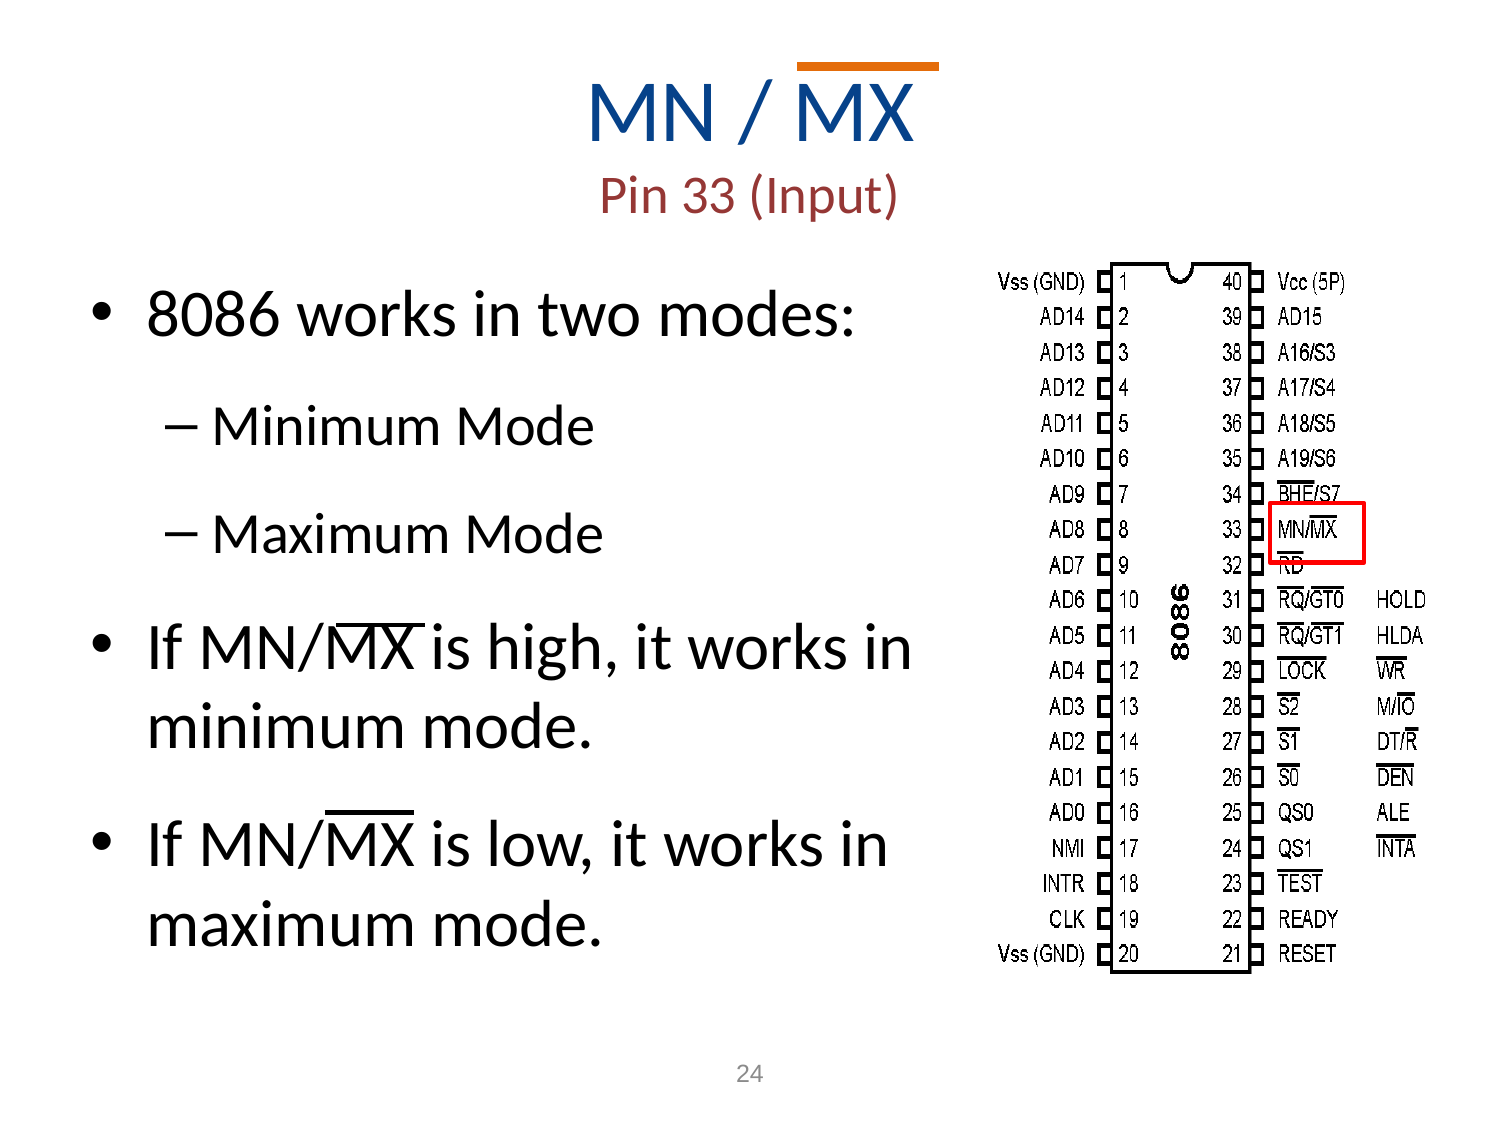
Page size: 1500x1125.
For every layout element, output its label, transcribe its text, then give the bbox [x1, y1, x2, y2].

picture [985, 255, 1436, 977]
slide_number 24 [512, 1042, 988, 1103]
title MN / MX Pin 33 (Input) [74, 44, 1426, 233]
list 8086 works in two modes: Minimum Mode Maximum Mode If MN/MX is high, it works in minimum mode. If MN/MX is low, it works in maximum mode. [74, 262, 963, 1006]
